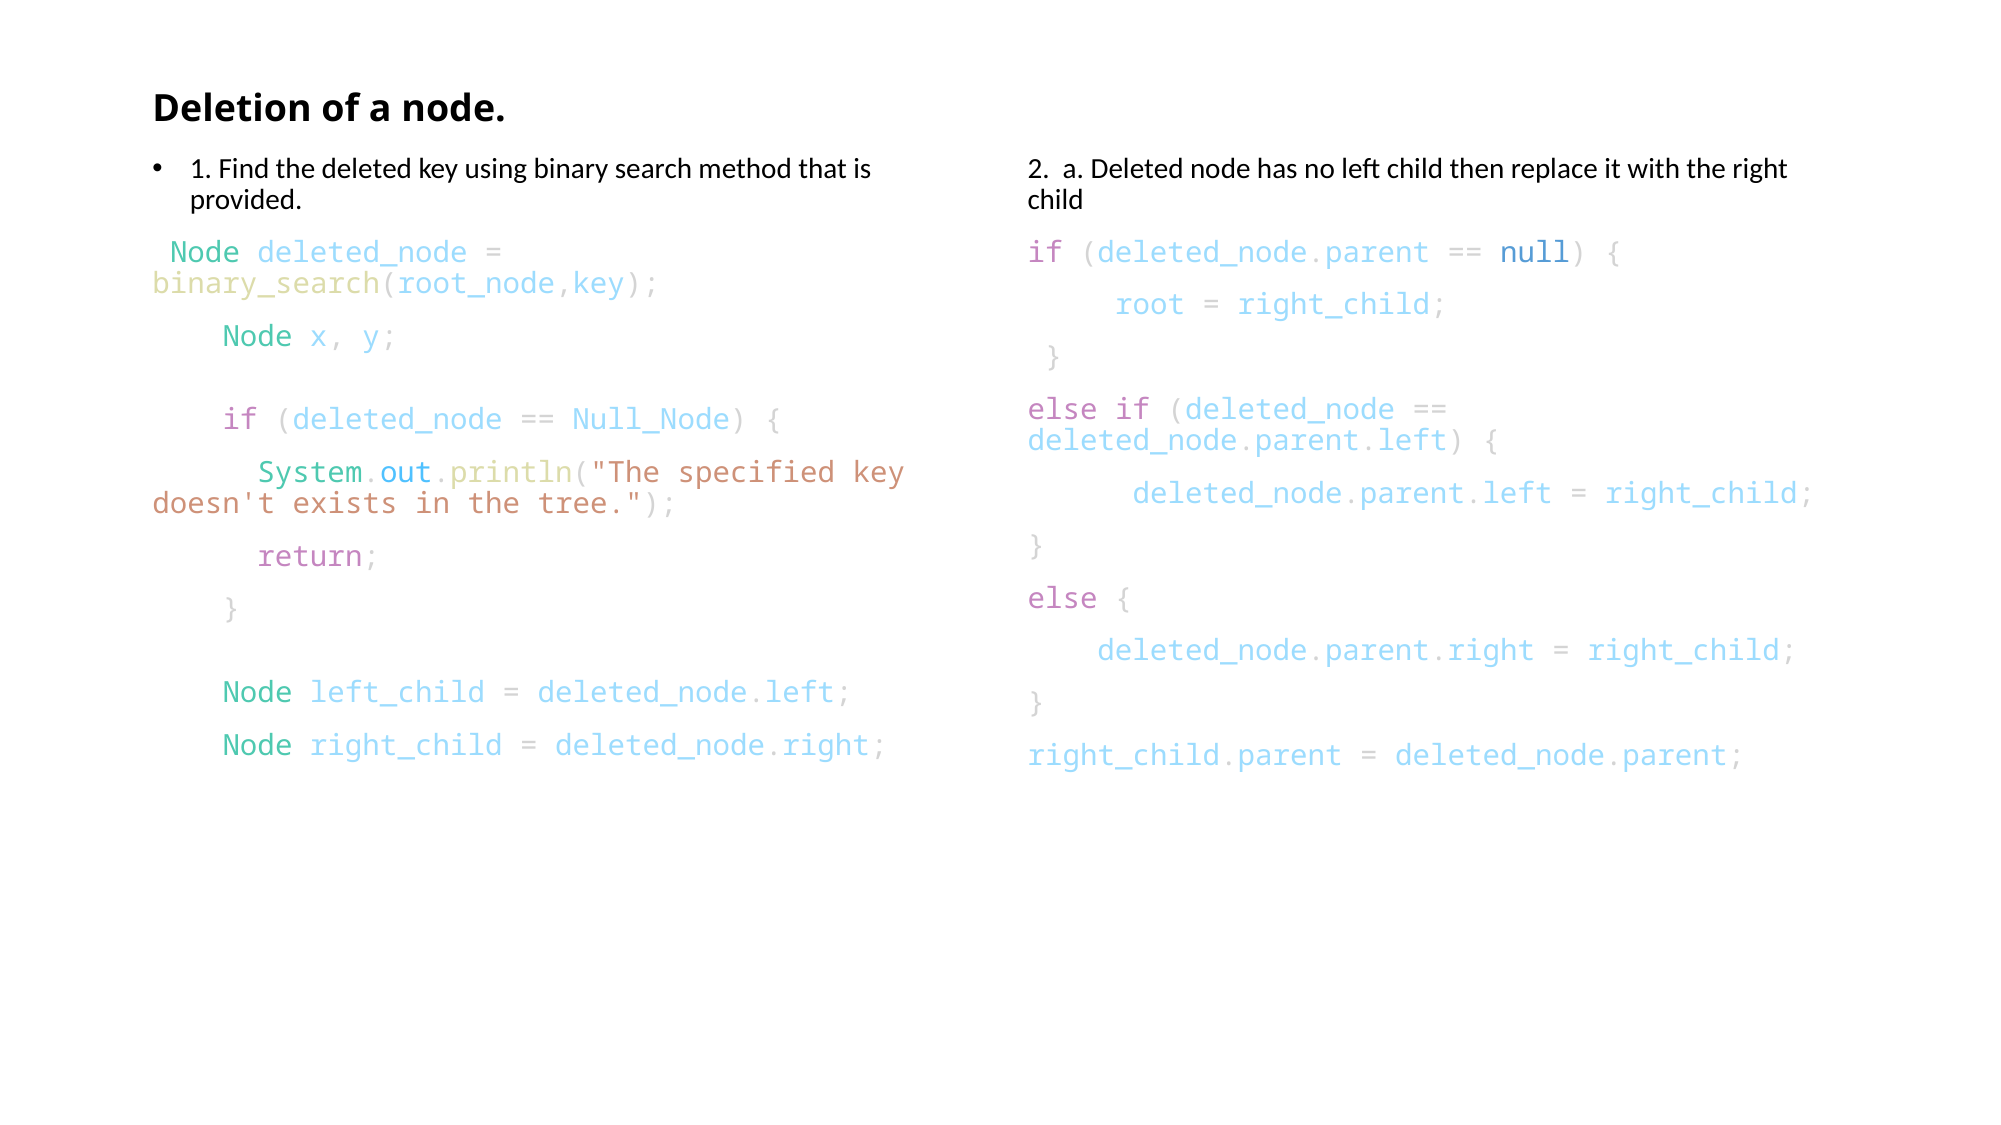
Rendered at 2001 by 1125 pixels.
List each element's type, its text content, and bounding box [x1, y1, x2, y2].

list 2. a. Deleted node has no left child then replace it with the right child if (deleted_node.parent == null) { root = right_child; } else if (deleted_node == deleted_node.parent.left) { deleted_node.parent.left = right_child; } else { deleted_node.parent.right = right_child; } right_child.parent = deleted_node.parent; [1012, 145, 1863, 1014]
list 1. Find the deleted key using binary search method that is provided. Node deleted_node = binary_search(root_node,key); Node x, y; if (deleted_node == Null_Node) { System.out.println("The specified key doesn't exists in the tree."); return; } Node left_child = deleted_node.left; Node right_child = deleted_node.right; [137, 145, 988, 1014]
title Deletion of a node. [137, 59, 1863, 159]
